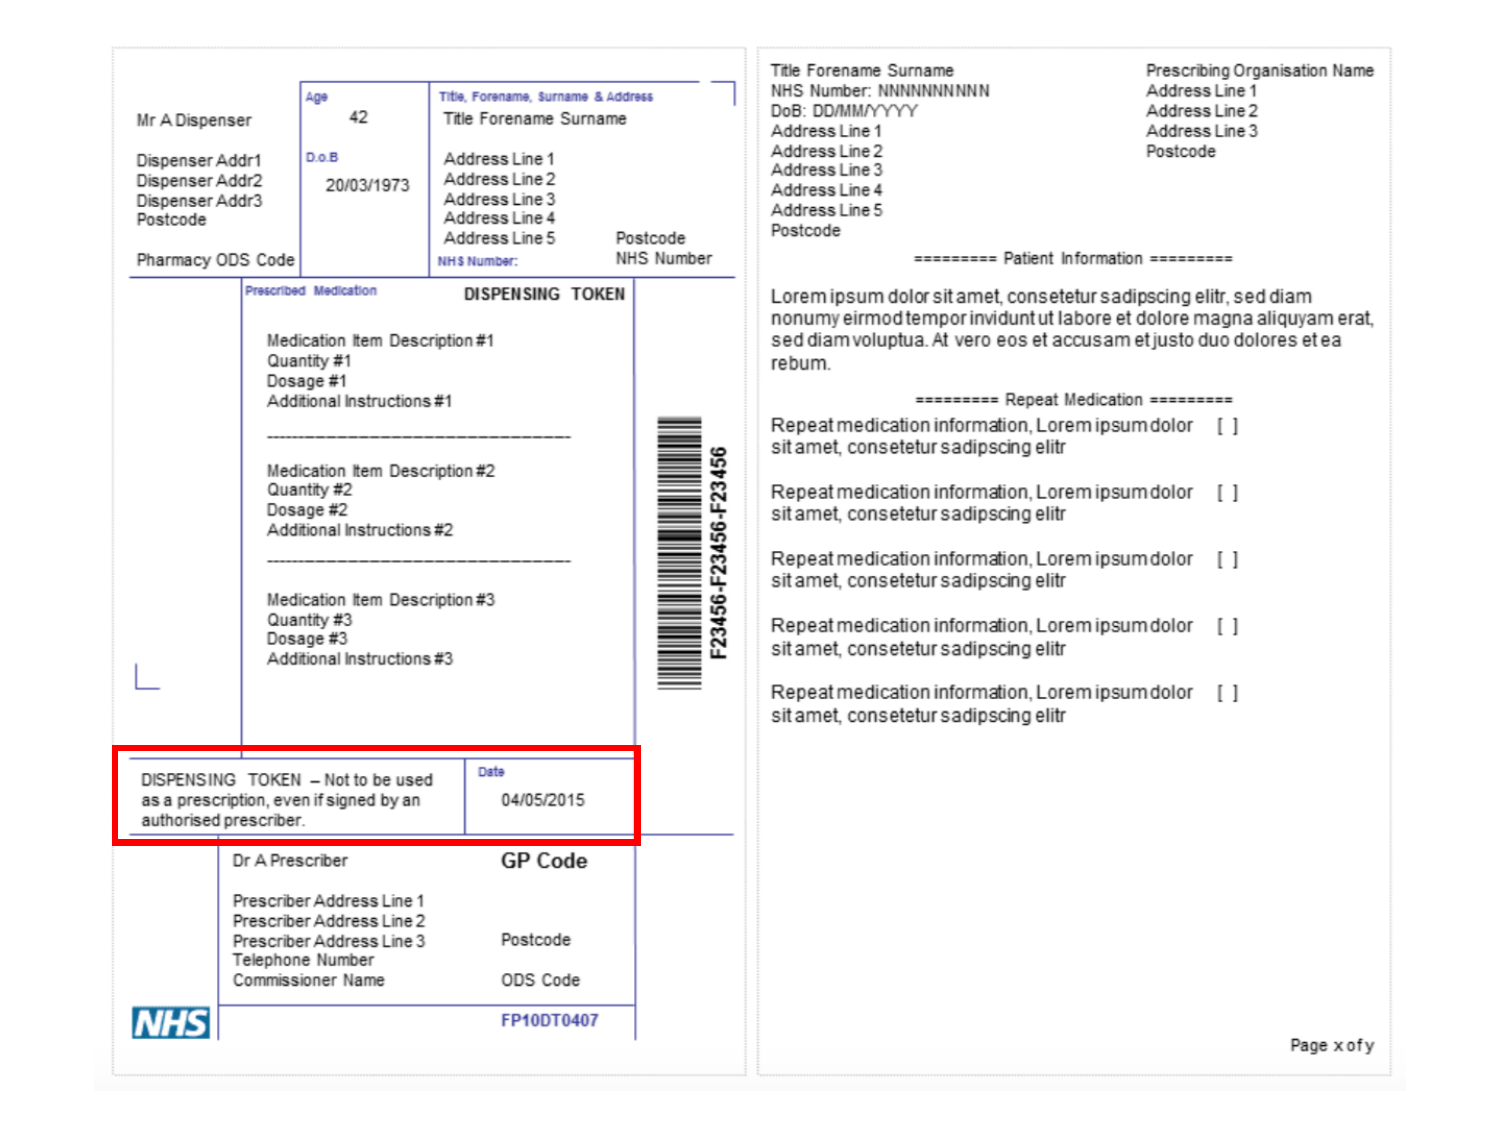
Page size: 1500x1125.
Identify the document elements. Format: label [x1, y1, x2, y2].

picture [94, 34, 1406, 1091]
